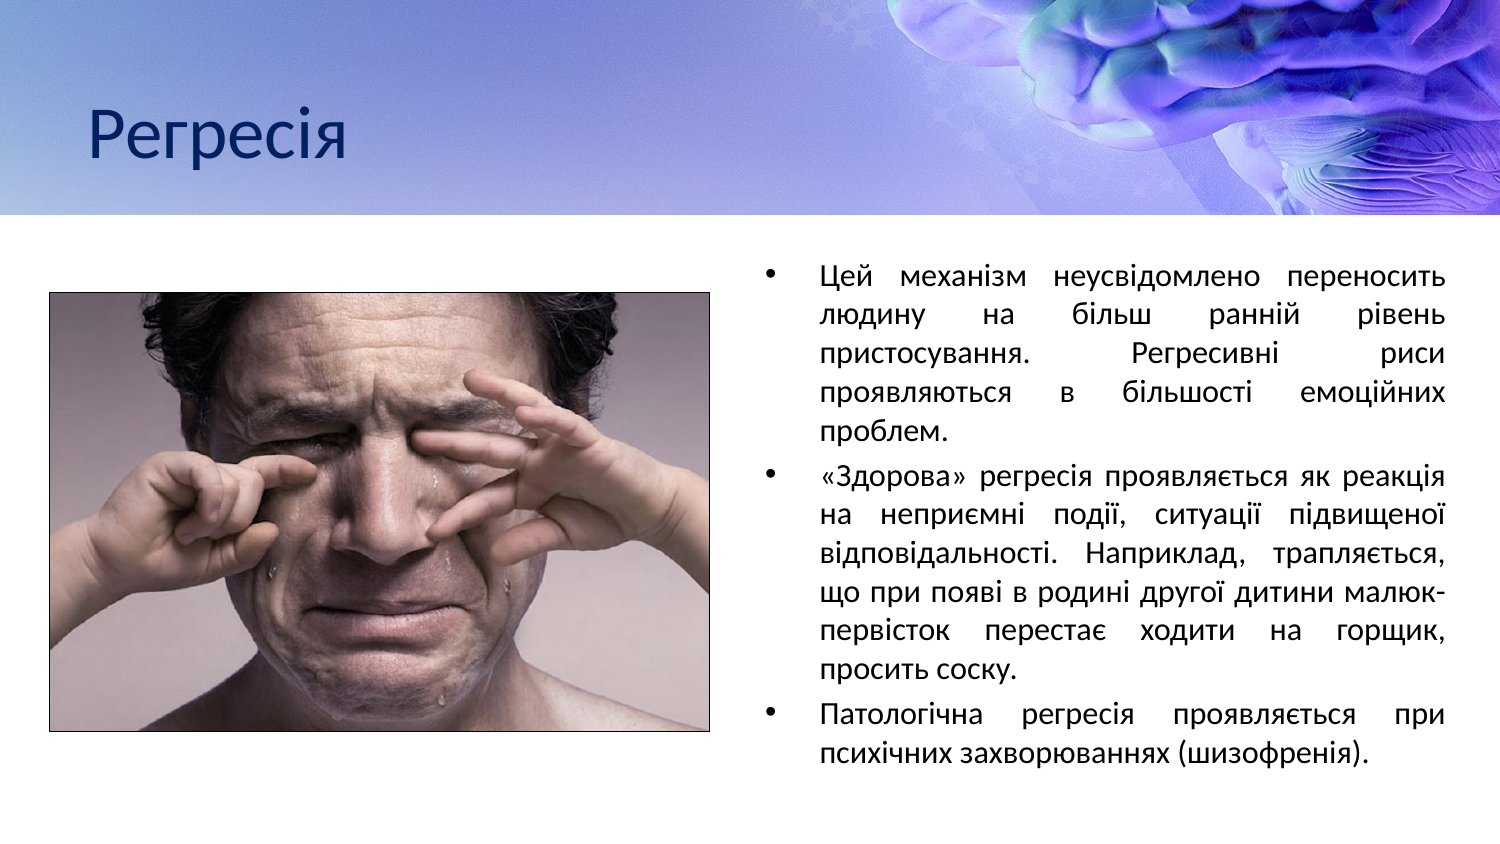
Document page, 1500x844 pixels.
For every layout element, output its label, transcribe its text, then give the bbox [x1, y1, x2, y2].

title Регресія [72, 65, 1425, 191]
list Цей механізм неусвідомлено переносить людину на більш ранній рівень пристосування. Регресивні риси проявляються в більшості емоційних проблем. «Здорова» регресія проявляється як реакція на неприємні події, ситуації підвищеної відповідальності. Наприклад, трапляється, що при появі в родині другої дитини малюк-первісток перестає ходити на горщик, просить соску. Патологічна регресія проявляється при психічних захворюваннях (шизофренія). [750, 246, 1462, 778]
picture [0, 0, 1500, 844]
